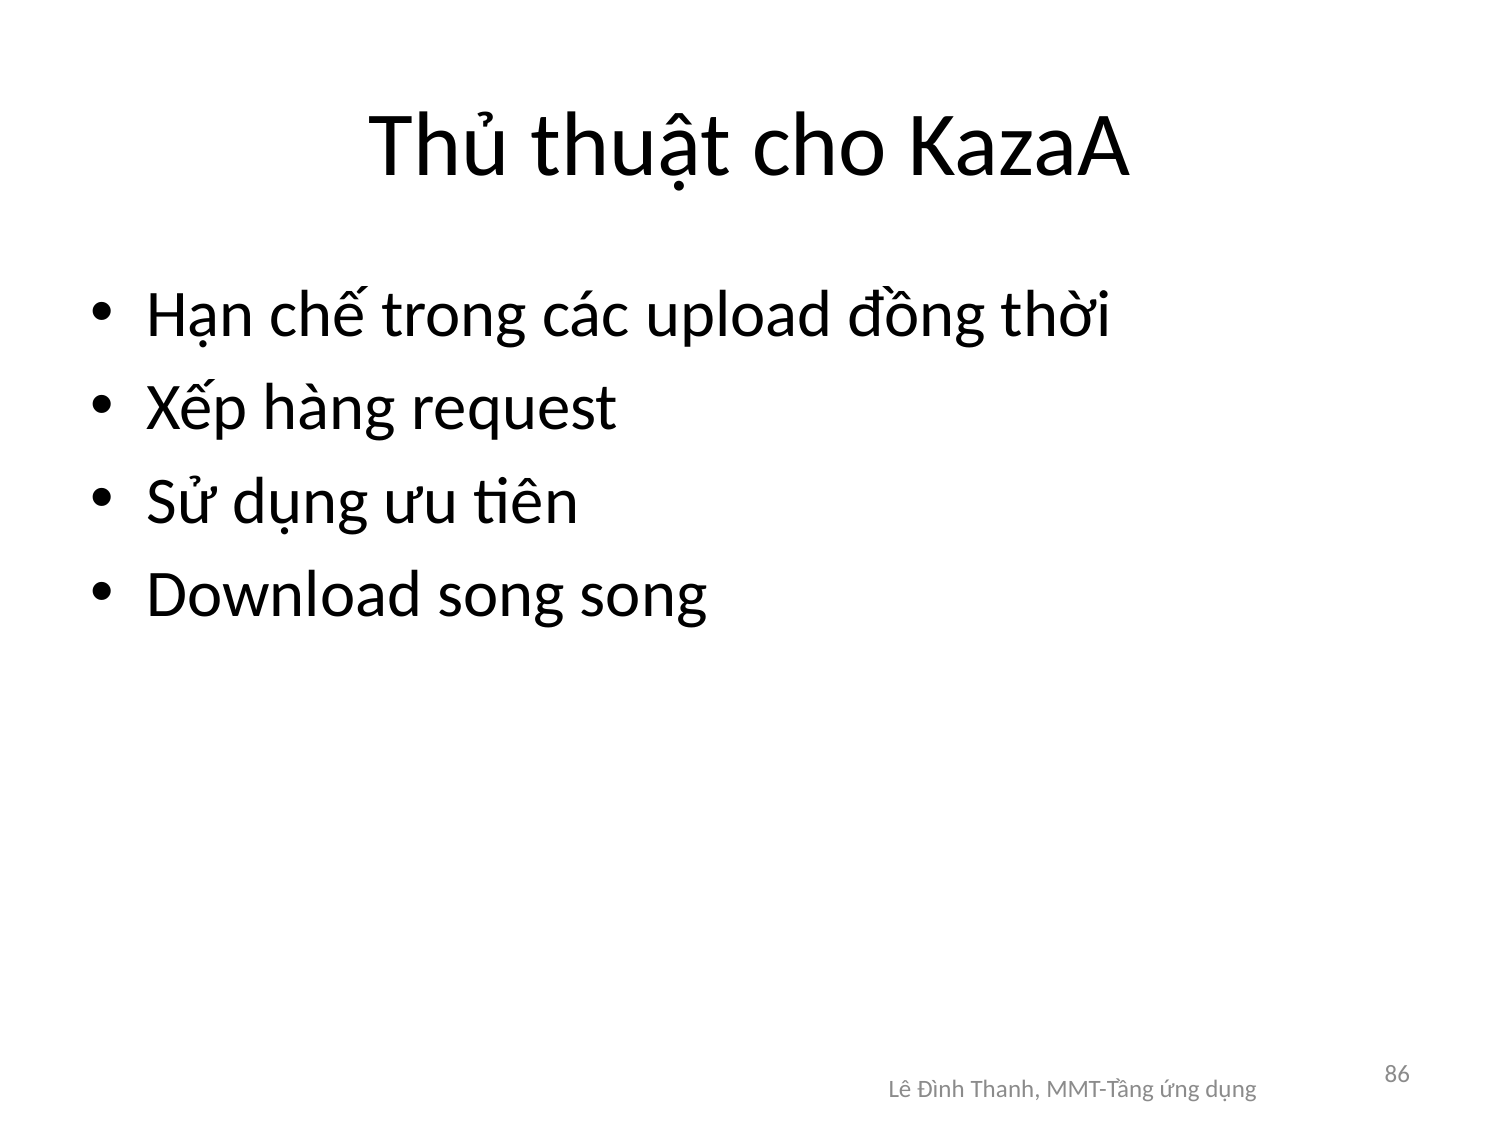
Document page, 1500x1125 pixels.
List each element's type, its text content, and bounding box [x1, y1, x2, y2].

list Hạn chế trong các upload đồng thời Xếp hàng request Sử dụng ưu tiên Download song song [75, 262, 1425, 1005]
slide_number 86 [1074, 1042, 1425, 1103]
title Thủ thuật cho KazaA [75, 45, 1425, 233]
footer Lê Đình Thanh, MMT-Tầng ứng dụng [783, 1050, 1363, 1125]
